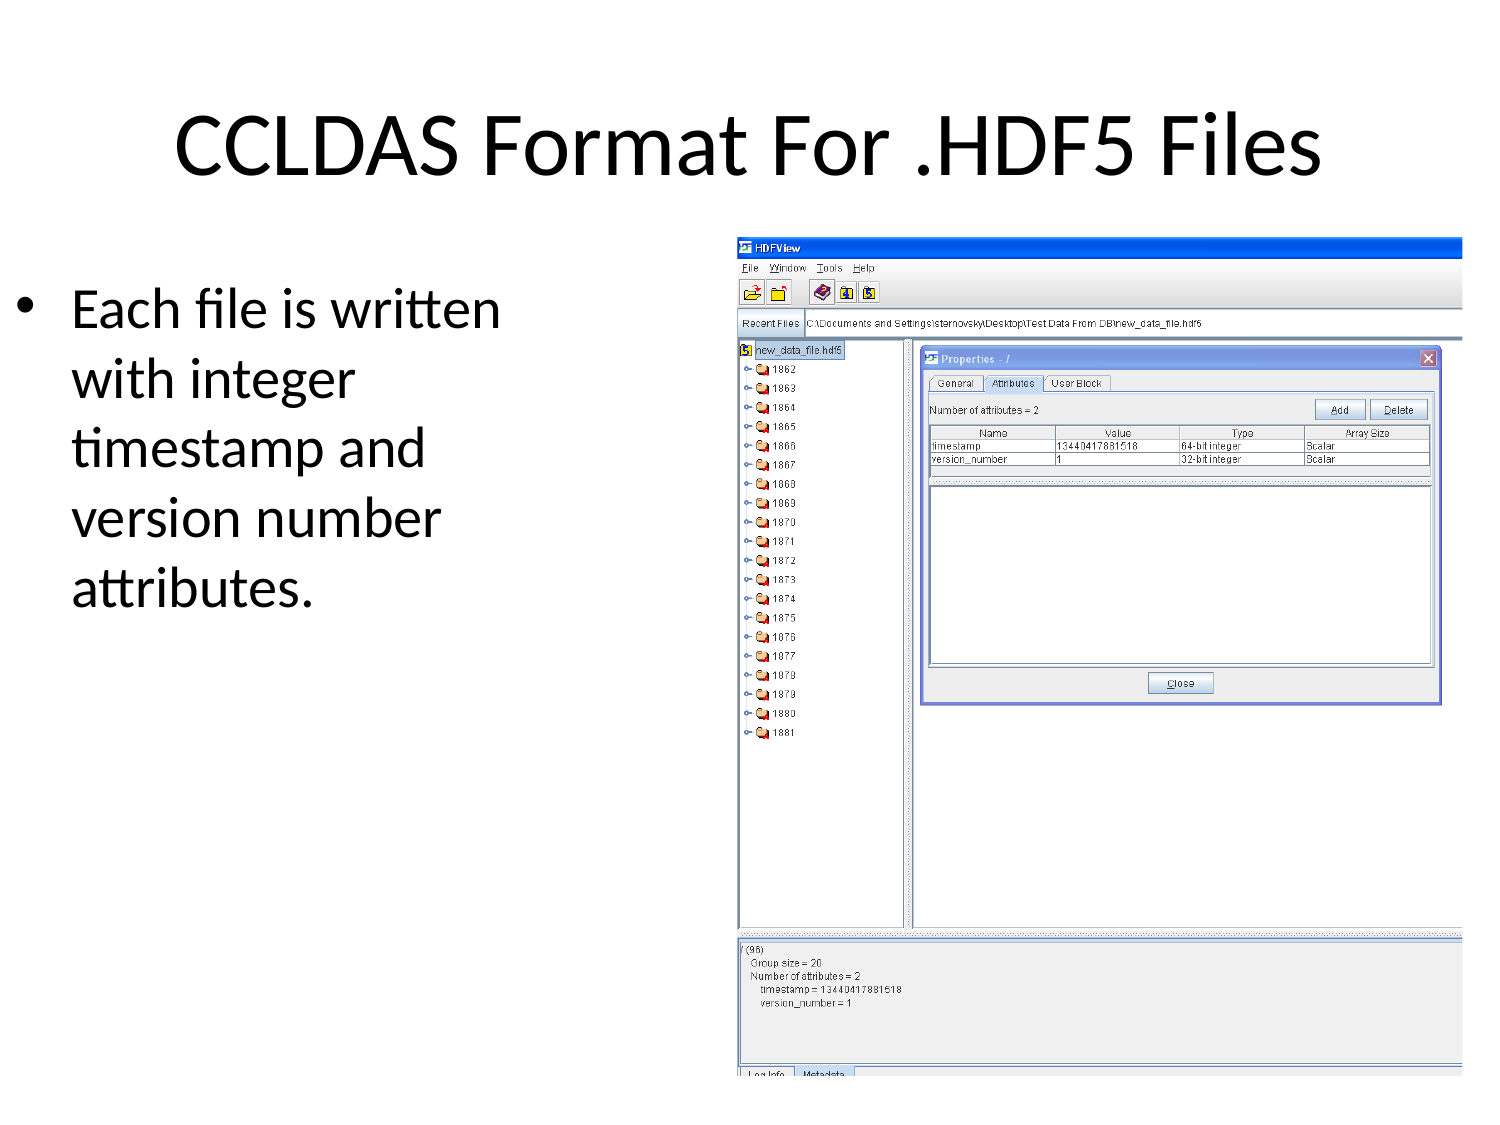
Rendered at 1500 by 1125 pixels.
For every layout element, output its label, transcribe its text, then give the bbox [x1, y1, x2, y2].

title CCLDAS Format For .HDF5 Files [75, 45, 1425, 233]
picture [737, 237, 1463, 1076]
list Each file is written with integer timestamp and version number attributes. [0, 262, 600, 1005]
